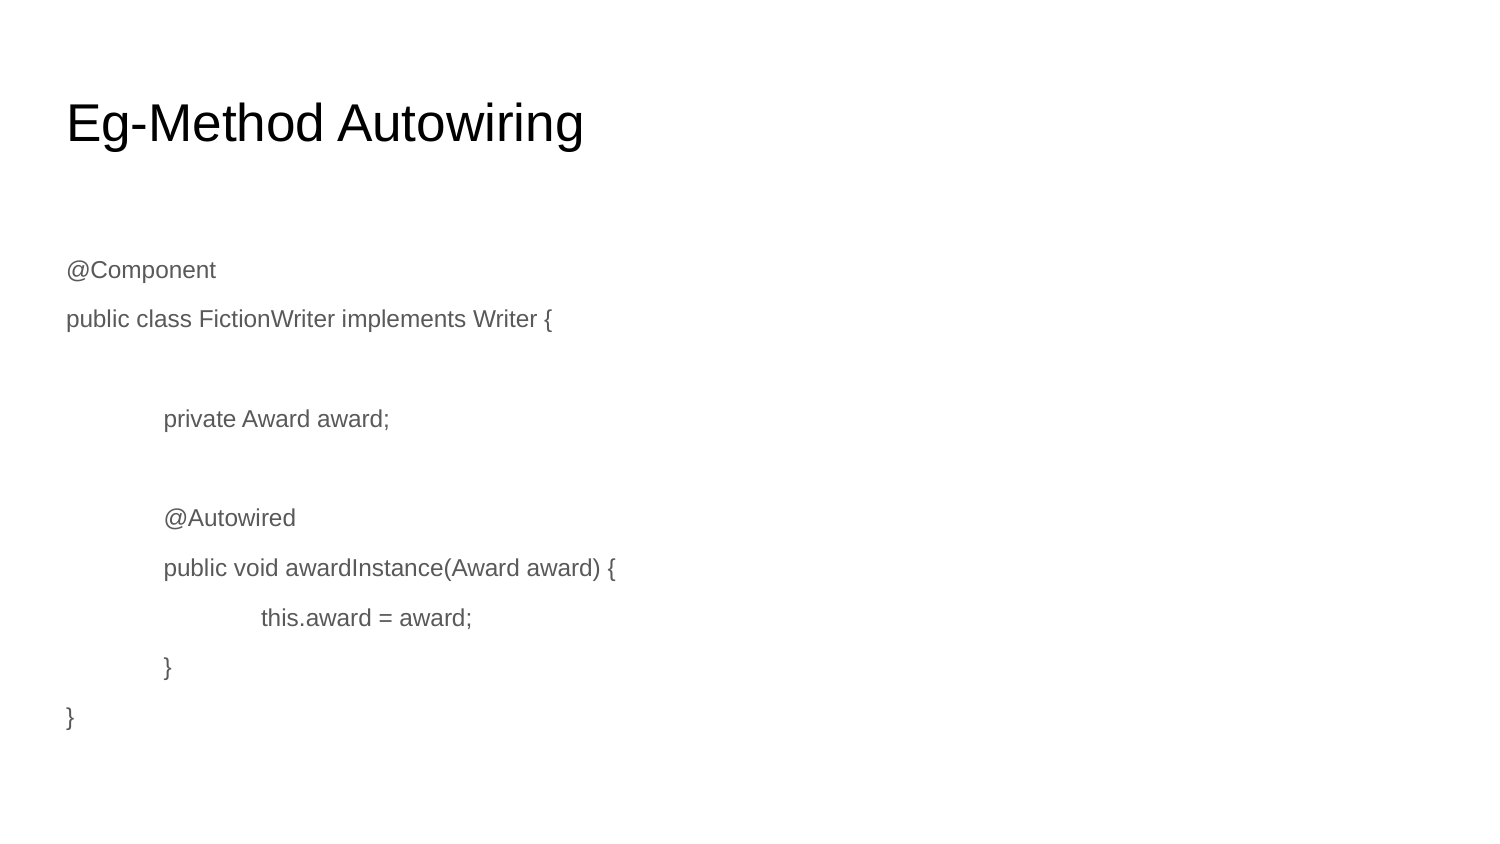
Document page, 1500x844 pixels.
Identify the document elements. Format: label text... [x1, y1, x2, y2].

list @Component public class FictionWriter implements Writer { private Award award; @Autowired public void awardInstance(Award award) { this.award = award; } } [51, 189, 1449, 750]
title Eg-Method Autowiring [51, 72, 1449, 167]
